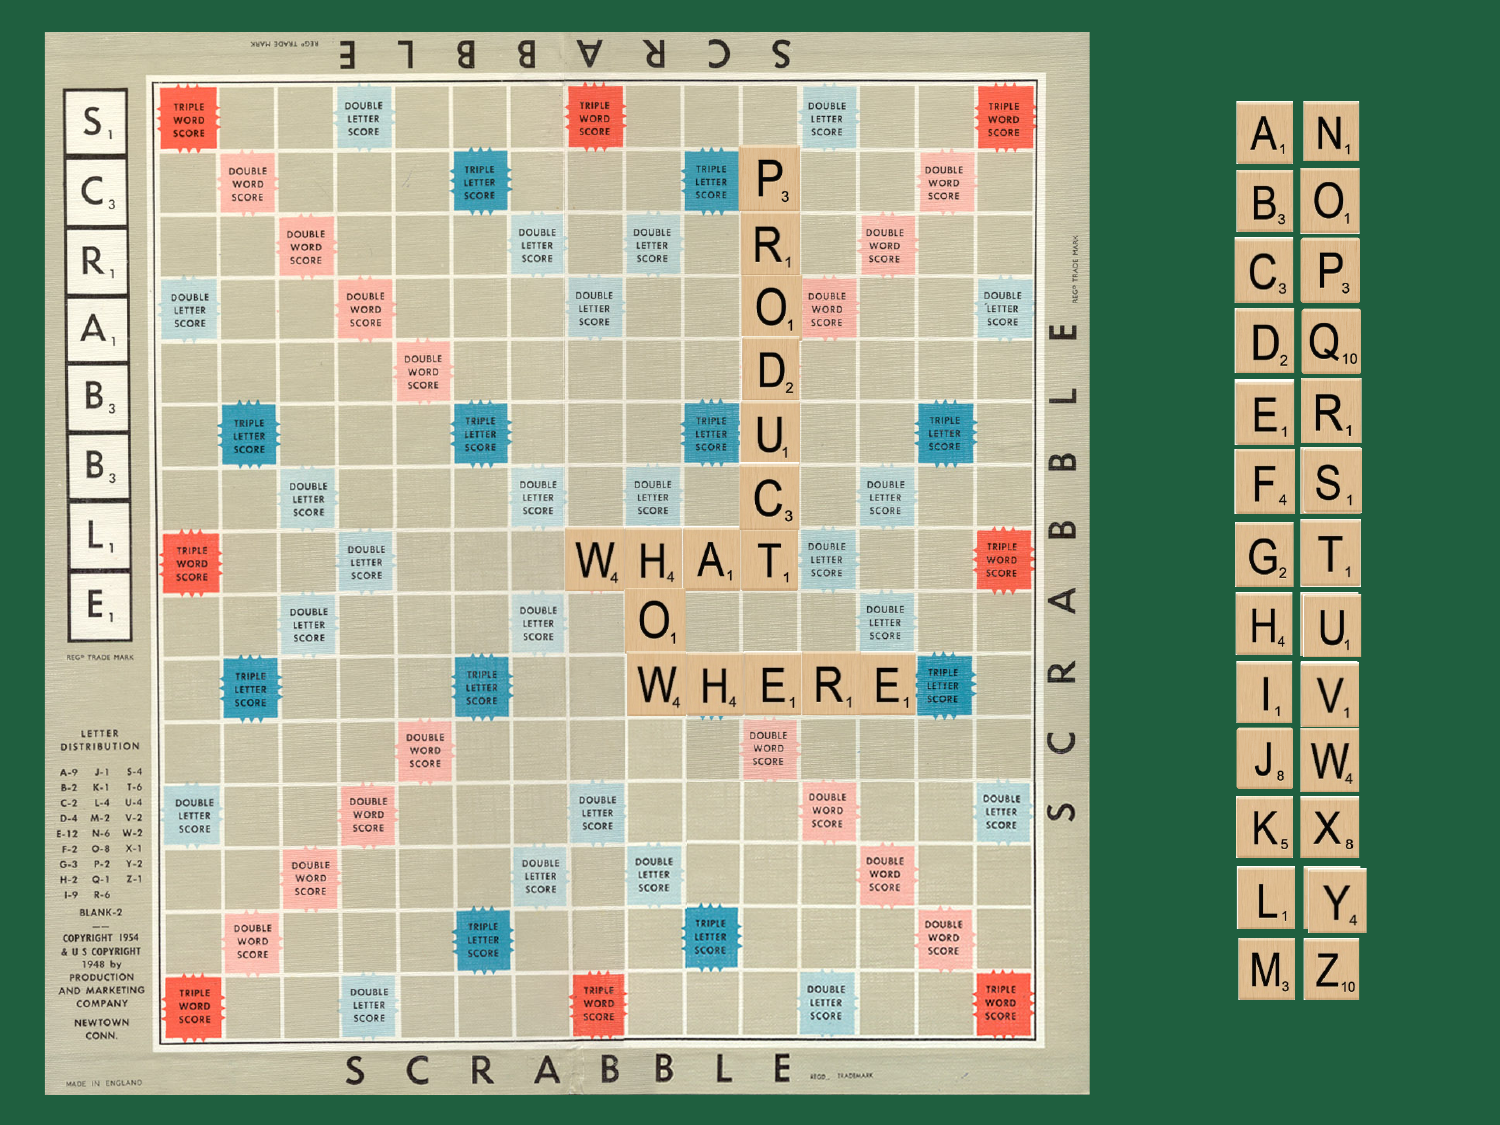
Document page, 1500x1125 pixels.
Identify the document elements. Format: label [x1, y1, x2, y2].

picture [1238, 937, 1296, 1000]
picture [1236, 727, 1293, 789]
picture [1236, 169, 1294, 232]
picture [1234, 237, 1294, 303]
picture [1236, 101, 1294, 164]
picture [1234, 449, 1296, 515]
picture [1300, 378, 1362, 444]
picture [1300, 519, 1362, 587]
picture [1300, 592, 1362, 658]
picture [1300, 728, 1360, 792]
picture [1299, 237, 1361, 303]
picture [1300, 796, 1360, 858]
picture [1234, 308, 1295, 374]
picture [1300, 308, 1361, 374]
picture [1300, 168, 1360, 234]
picture [1303, 866, 1367, 933]
picture [44, 31, 1090, 1095]
picture [1235, 592, 1293, 655]
picture [1236, 661, 1293, 723]
picture [1234, 522, 1294, 587]
picture [1234, 378, 1295, 445]
picture [1303, 938, 1360, 1000]
picture [1300, 447, 1363, 514]
picture [1300, 661, 1360, 727]
picture [1236, 866, 1296, 929]
picture [1303, 101, 1360, 162]
picture [1236, 796, 1293, 858]
